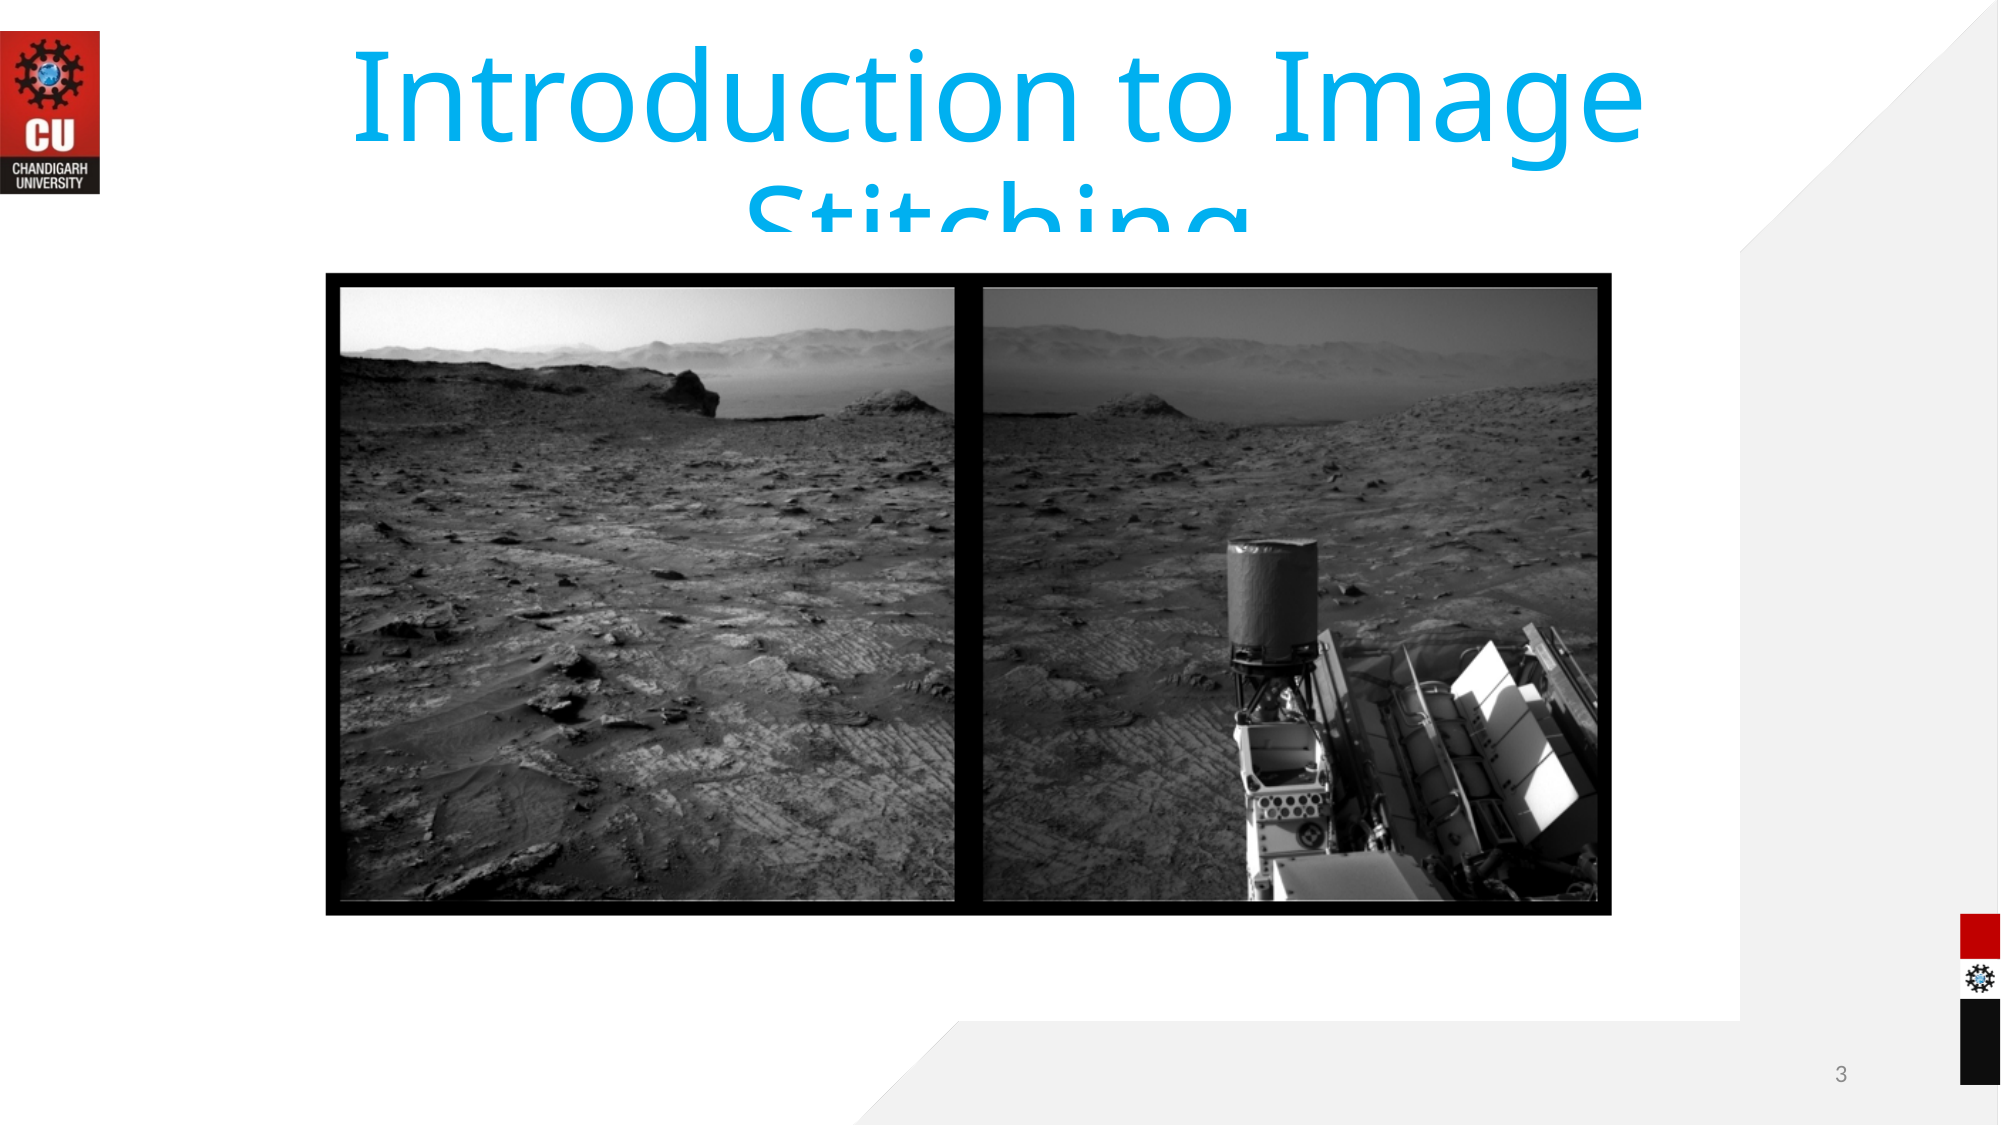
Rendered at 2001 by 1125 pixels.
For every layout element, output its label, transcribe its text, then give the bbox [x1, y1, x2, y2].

title Introduction to Image Stitching [137, 59, 1863, 278]
slide_number 3 [1412, 1042, 1863, 1103]
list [198, 231, 1740, 1021]
picture [0, 0, 2001, 1125]
